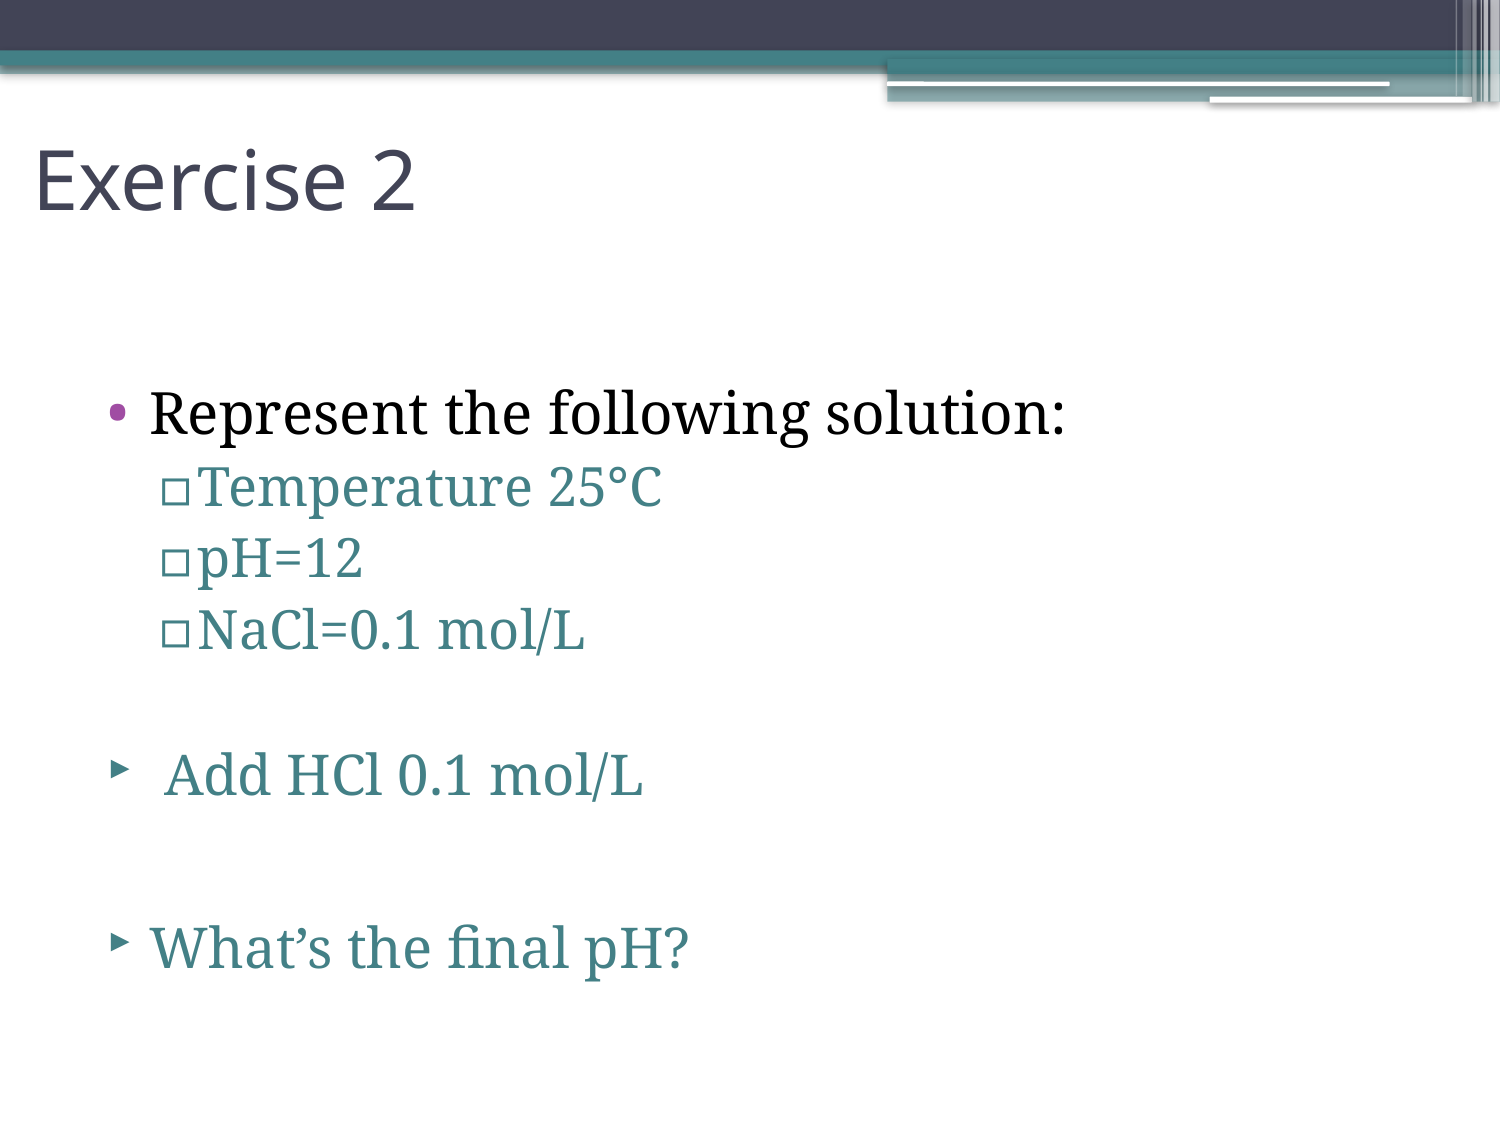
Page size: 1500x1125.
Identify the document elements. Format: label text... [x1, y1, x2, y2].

list Represent the following solution: Temperature 25°C pH=12 NaCl=0.1 mol/L Add HCl 0.1 mol/L What’s the final pH? [75, 368, 1425, 1079]
title Exercise 2 [17, 90, 1368, 265]
